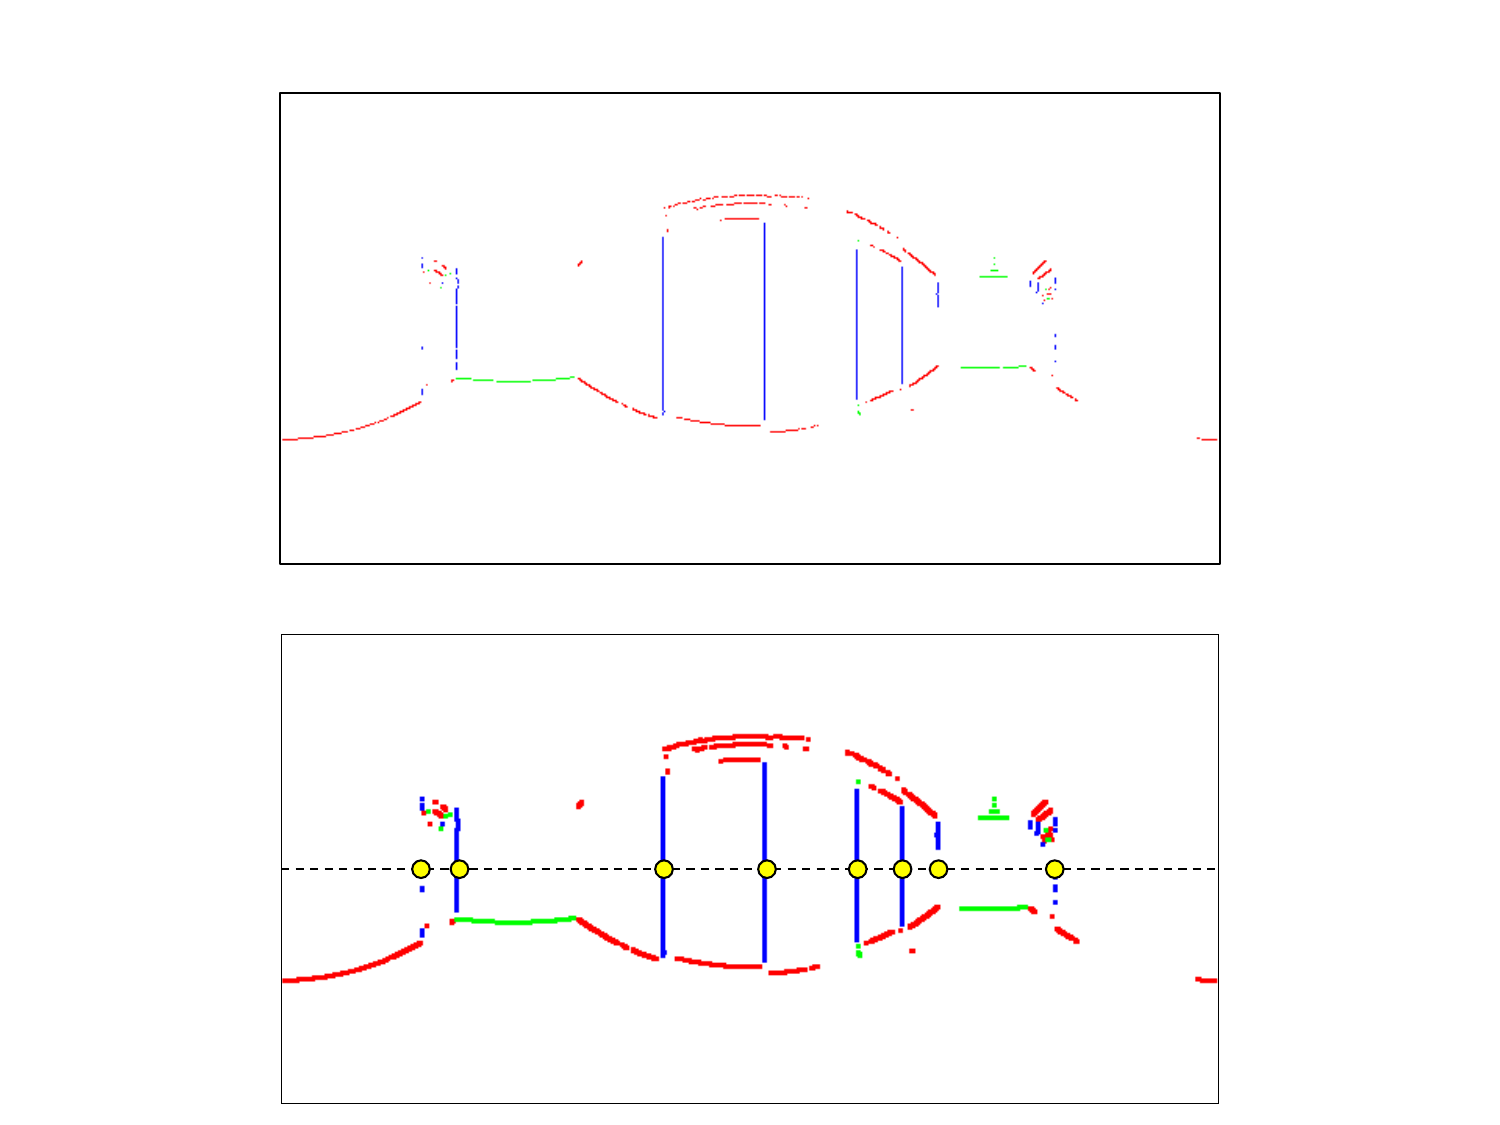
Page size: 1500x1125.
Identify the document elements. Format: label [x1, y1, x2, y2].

picture [281, 93, 1219, 563]
picture [281, 870, 1219, 1104]
picture [281, 634, 1219, 869]
